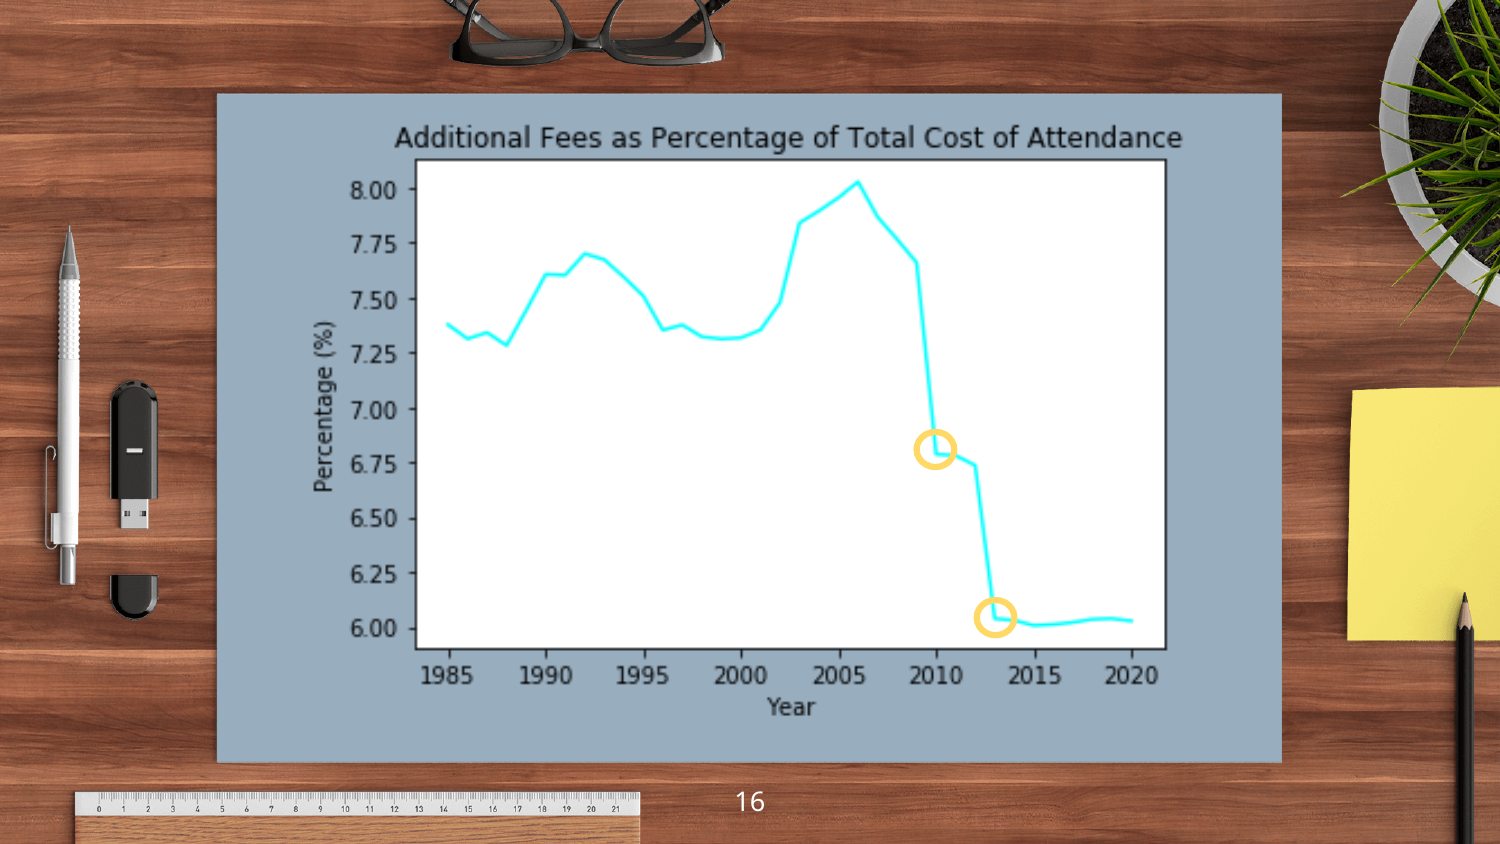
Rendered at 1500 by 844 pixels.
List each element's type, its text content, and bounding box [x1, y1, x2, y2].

picture [0, 0, 1500, 844]
slide_number ‹#› [705, 762, 795, 844]
